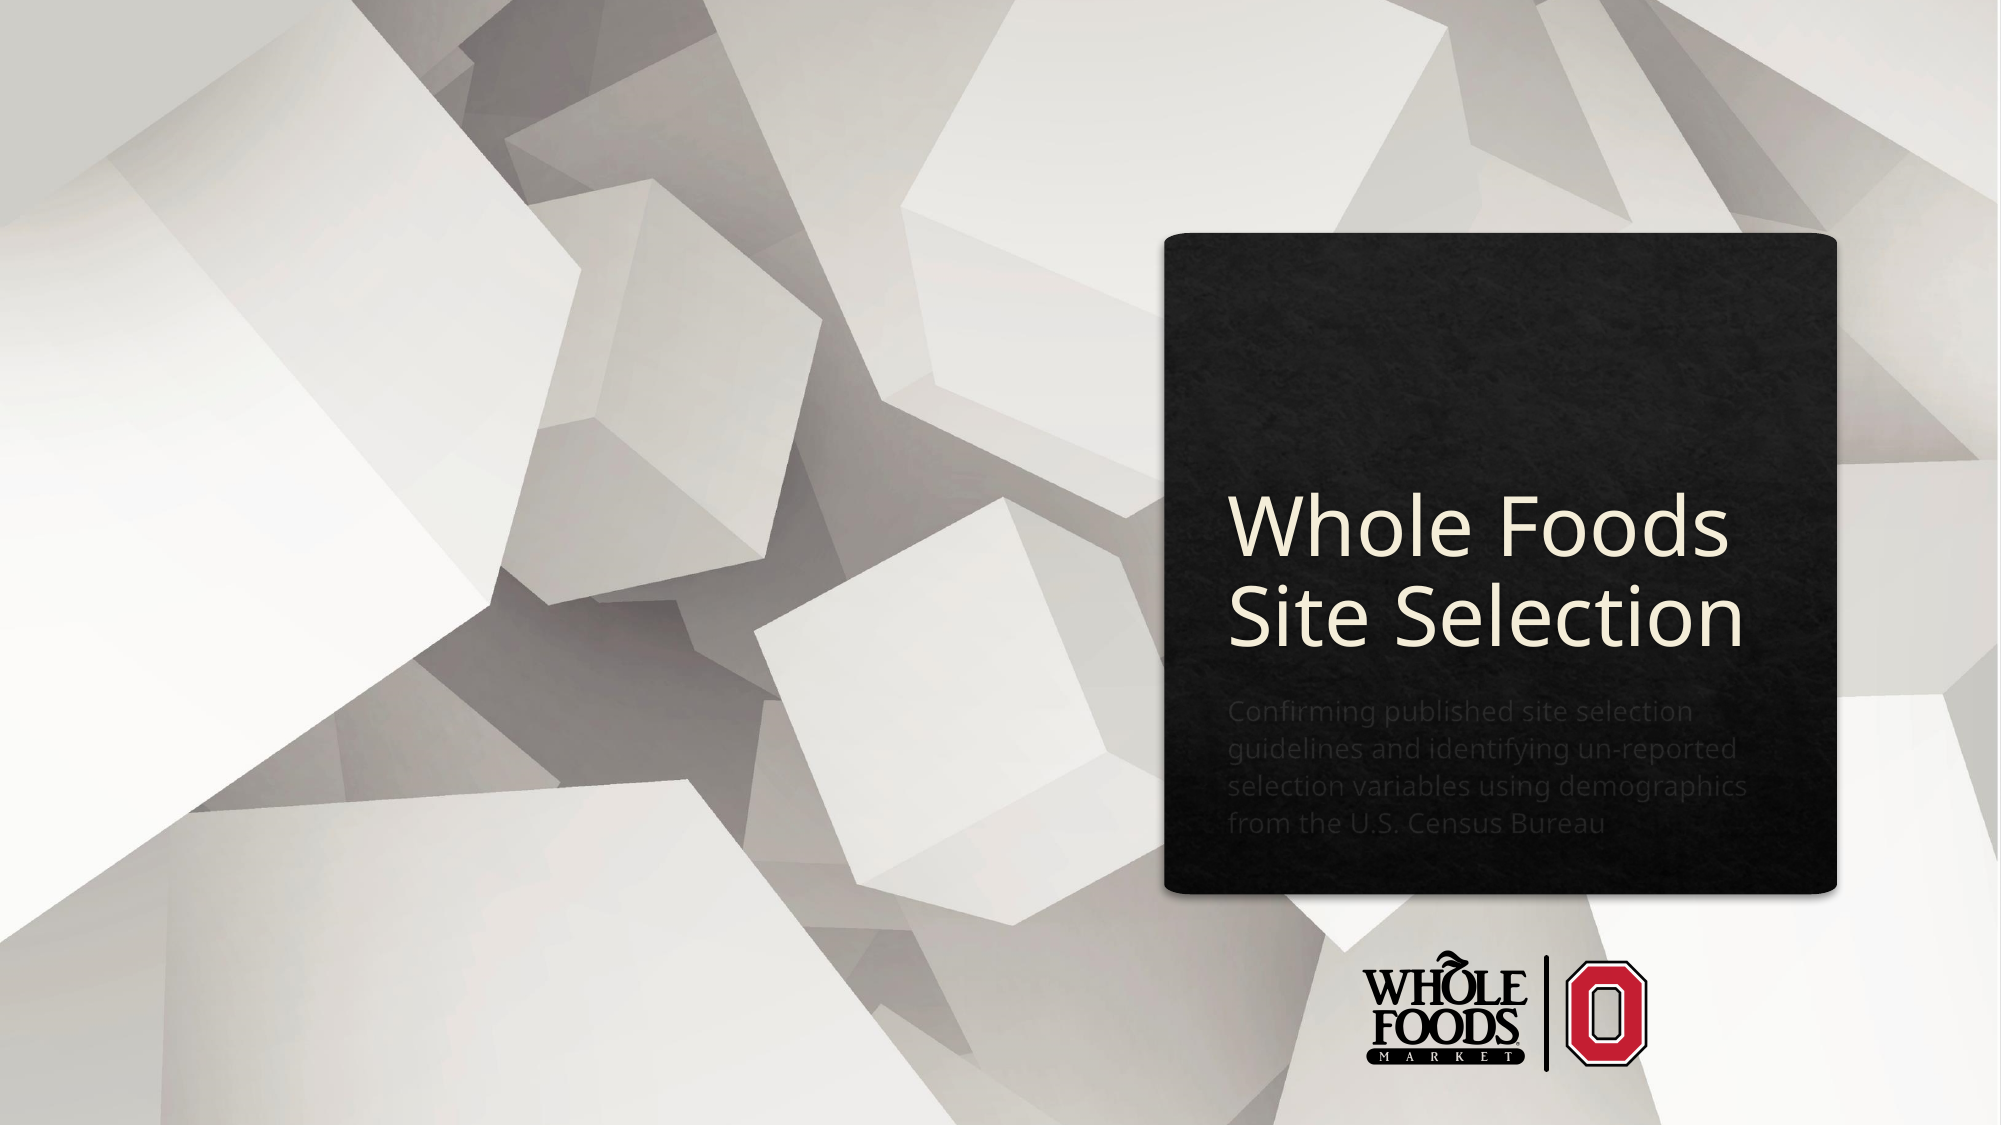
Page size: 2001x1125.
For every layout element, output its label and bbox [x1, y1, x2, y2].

text_box [1349, 916, 1652, 1107]
picture [0, 0, 2000, 1125]
